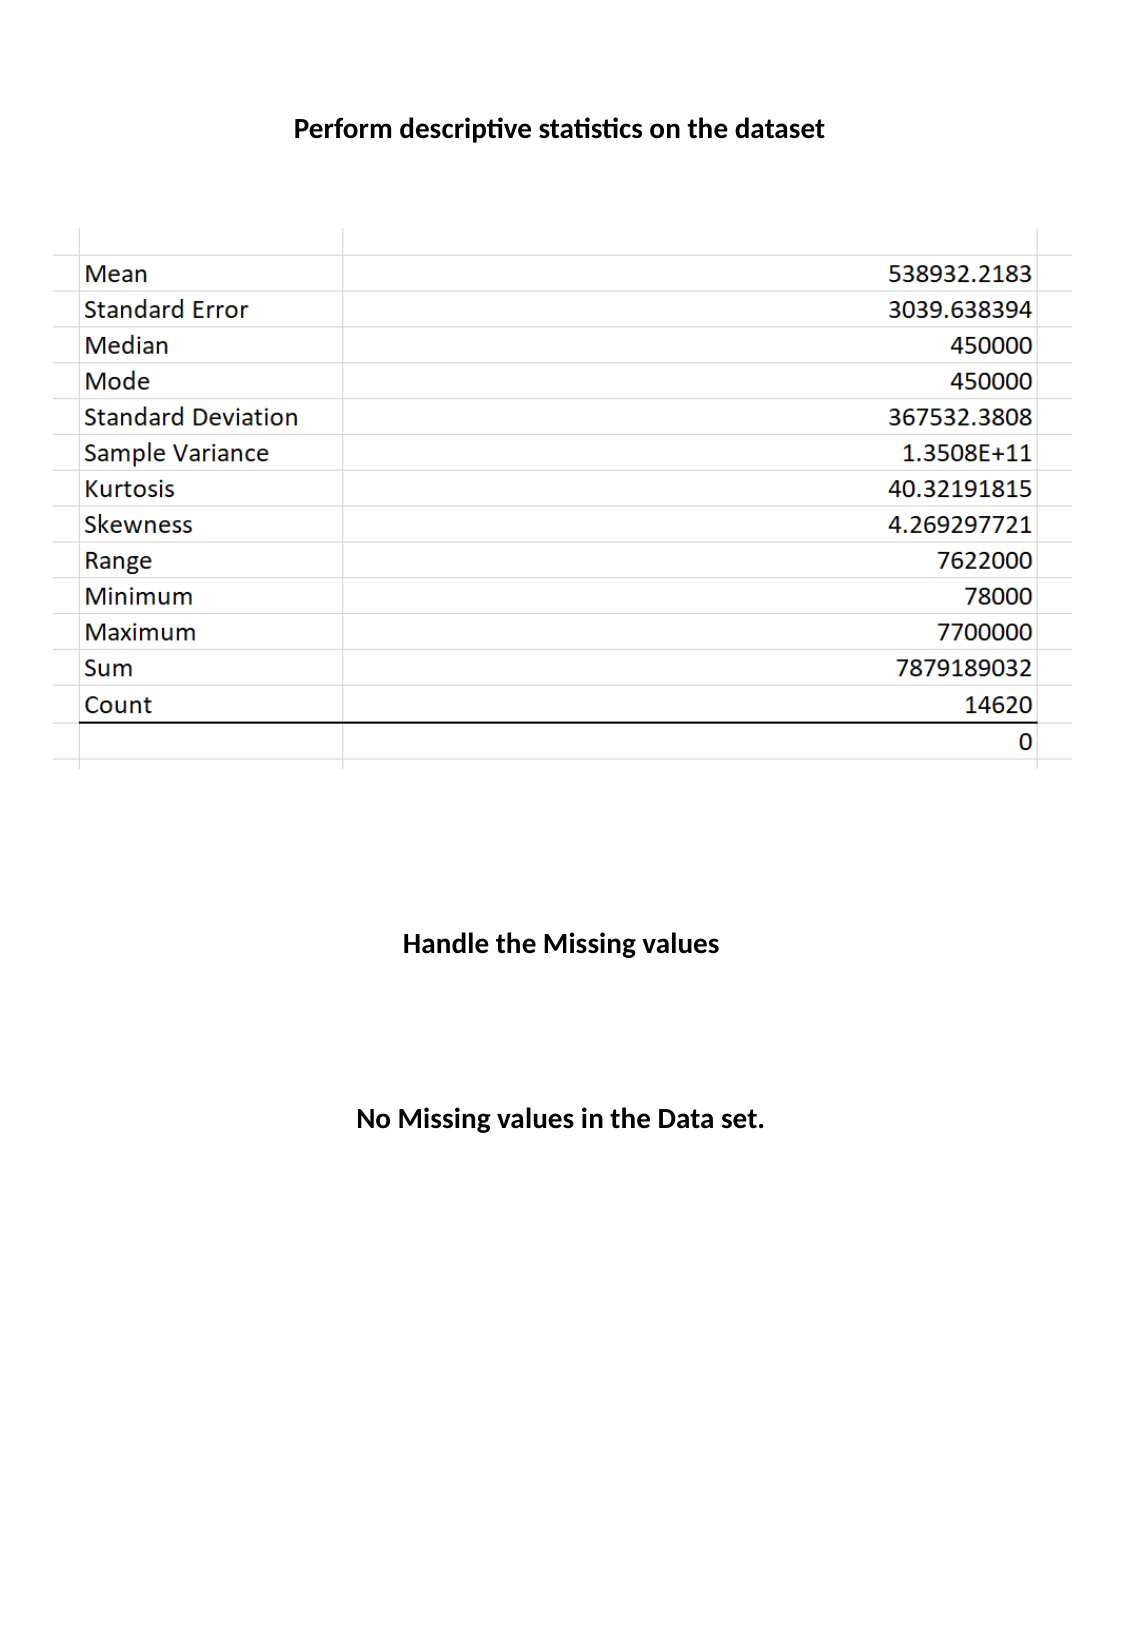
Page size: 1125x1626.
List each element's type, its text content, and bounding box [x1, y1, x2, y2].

text_box Handle the Missing values [387, 917, 737, 968]
text_box Perform descriptive statistics on the dataset [279, 102, 846, 153]
picture [52, 227, 1073, 769]
text_box No Missing values in the Data set. [341, 1091, 784, 1142]
